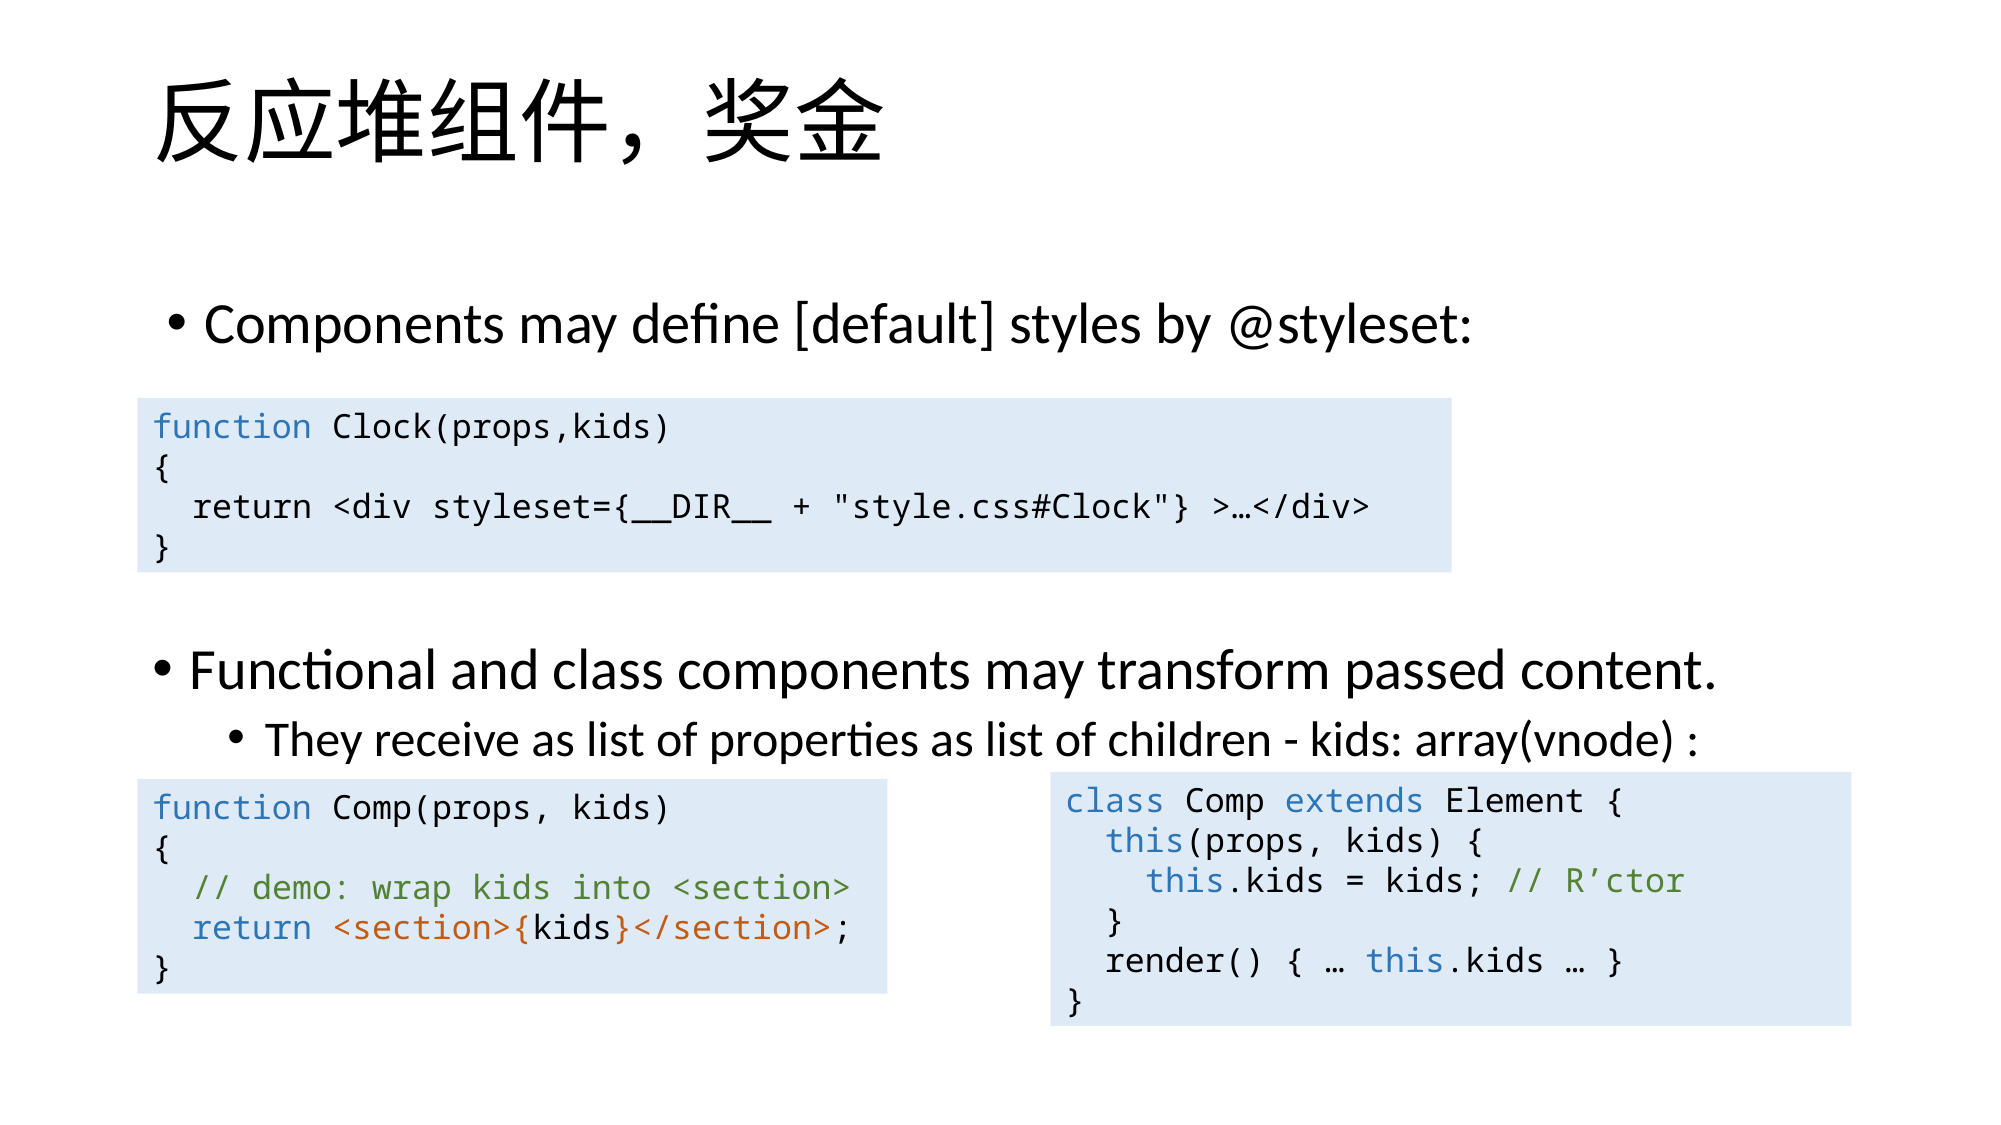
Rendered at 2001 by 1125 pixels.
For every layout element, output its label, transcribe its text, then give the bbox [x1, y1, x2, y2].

title 反应堆组件，奖金 [137, 59, 1863, 278]
text_box function Clock(props,kids) { return <div styleset={__DIR__ + "style.css#Clock"} >…</div> } [137, 397, 1452, 573]
list Functional and class components may transform passed content. They receive as list of properties as list of children - kids: array(vnode) : [137, 632, 1863, 777]
text_box function Comp(props, kids) { // demo: wrap kids into <section> return <section>{kids}</section>; } [137, 779, 888, 994]
text_box class Comp extends Element { this(props, kids) { this.kids = kids; // R’ctor } render() { … this.kids … } } [1050, 771, 1852, 1027]
text_box Components may define [default] styles by @styleset: [151, 285, 1877, 381]
